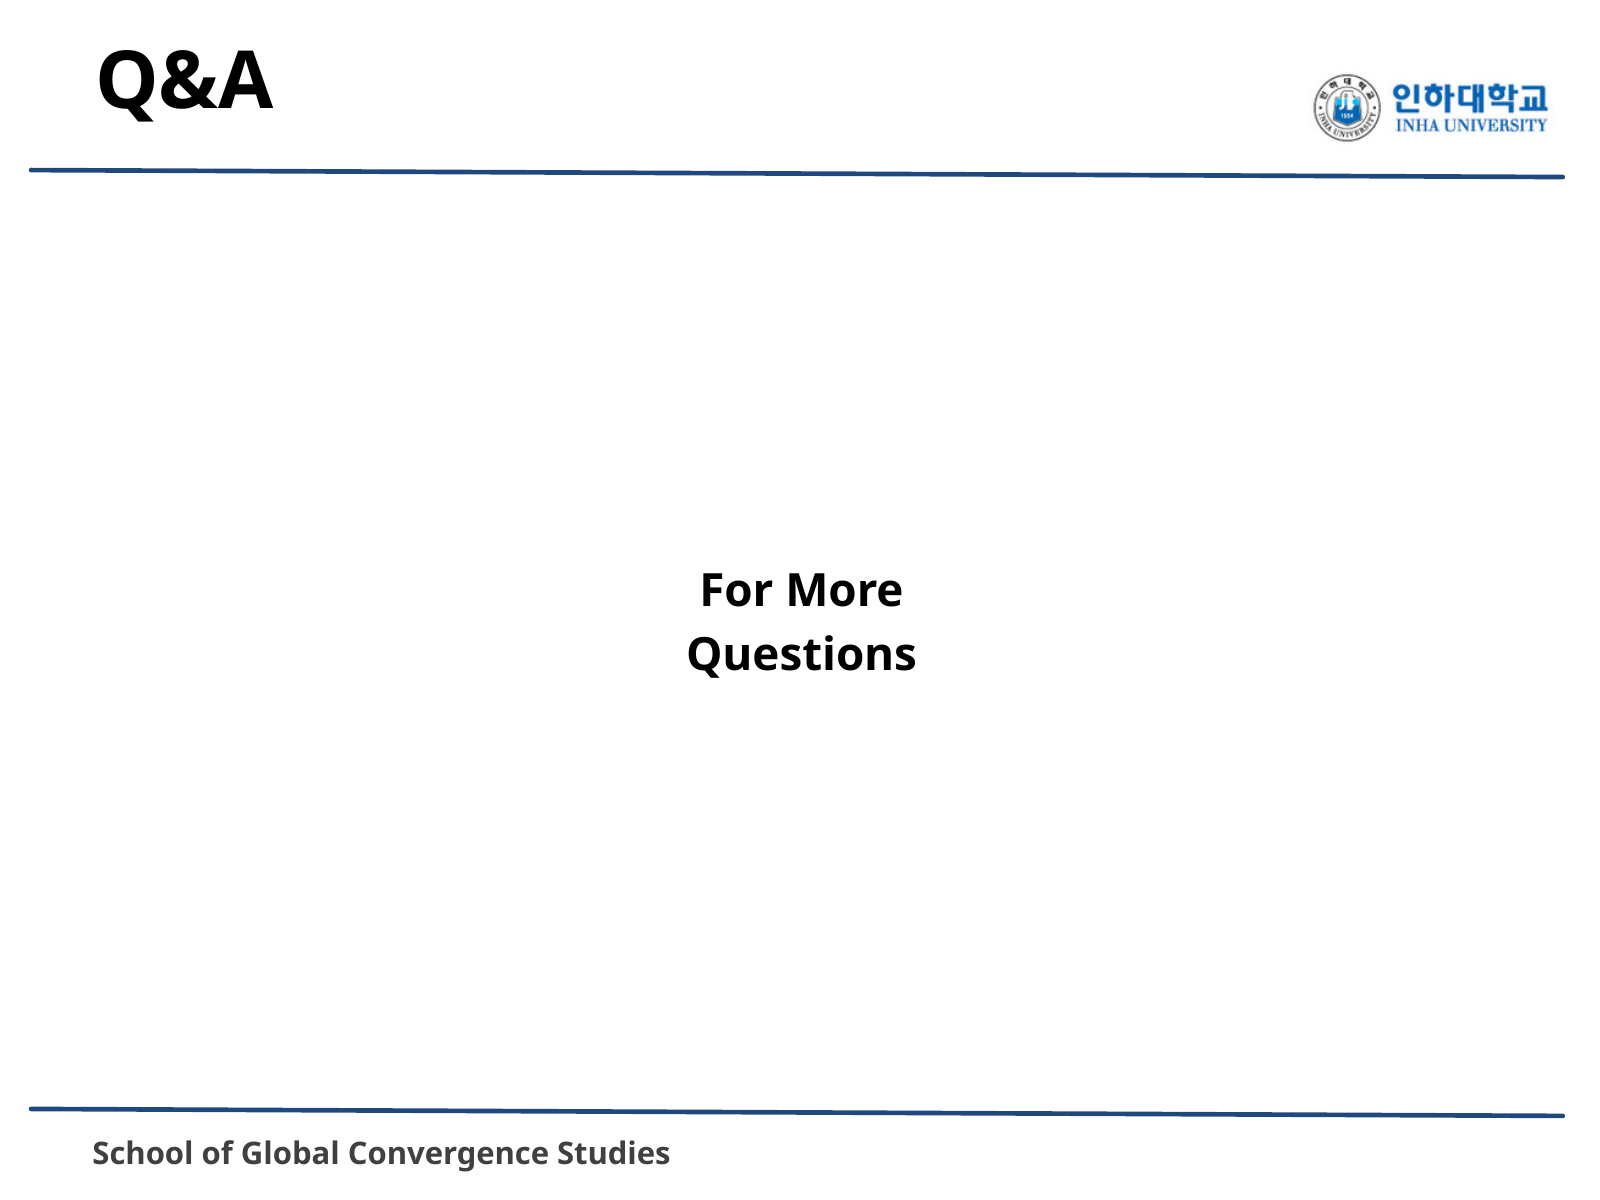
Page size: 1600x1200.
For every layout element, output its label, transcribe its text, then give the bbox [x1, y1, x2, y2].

text_box Q&A [94, 28, 1505, 126]
text_box [1299, 55, 1563, 160]
text_box For More Questions [582, 551, 1021, 680]
text_box School of Global Convergence Studies [52, 1133, 1132, 1172]
